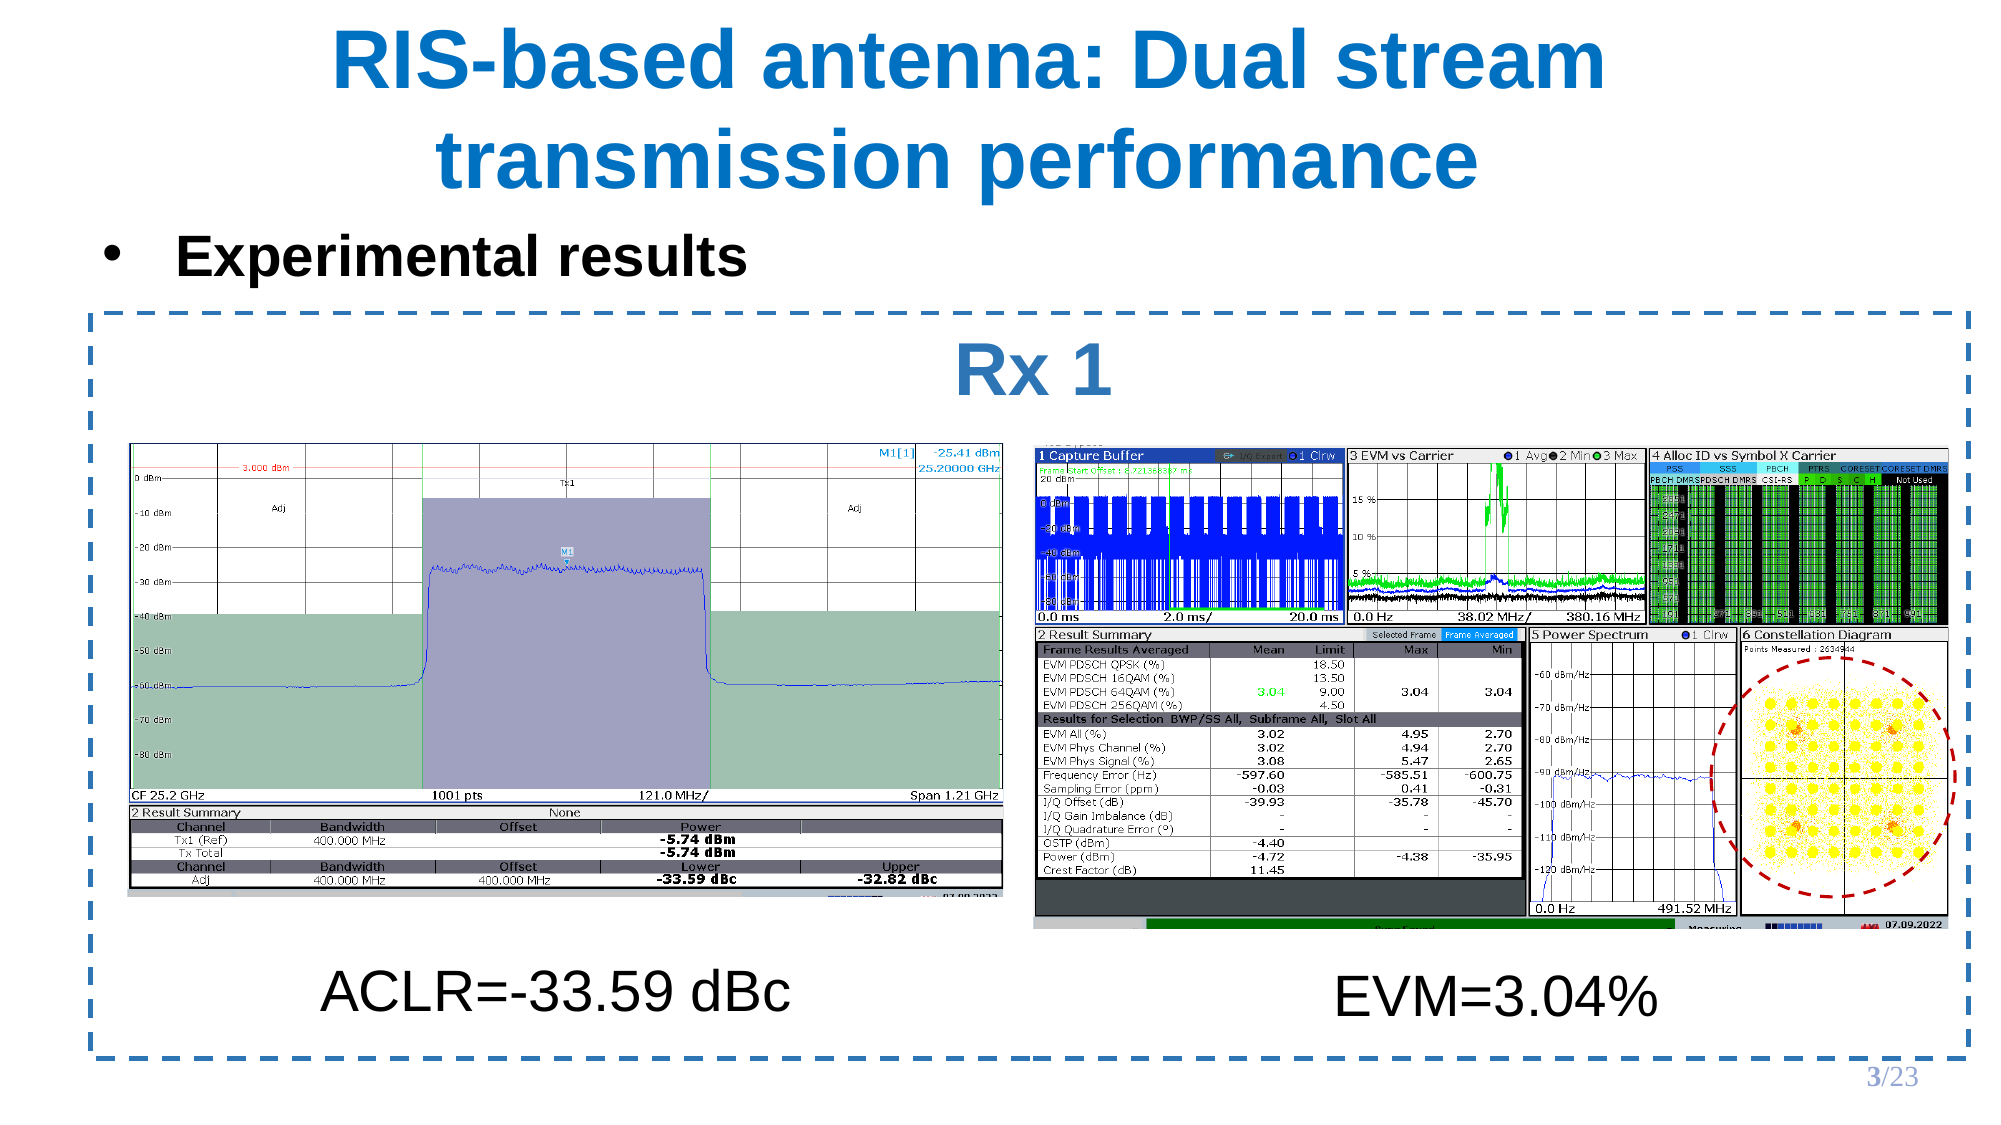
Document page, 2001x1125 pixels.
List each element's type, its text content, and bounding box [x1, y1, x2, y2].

picture [127, 443, 1004, 897]
text_box [90, 313, 1969, 1059]
slide_number 2/23 [1484, 1044, 1935, 1105]
picture [1033, 445, 1949, 929]
text_box Rx 1 [939, 313, 1208, 418]
text_box RIS-based antenna: Dual stream transmission performance [126, 31, 1814, 180]
text_box Experimental results [87, 196, 1813, 295]
